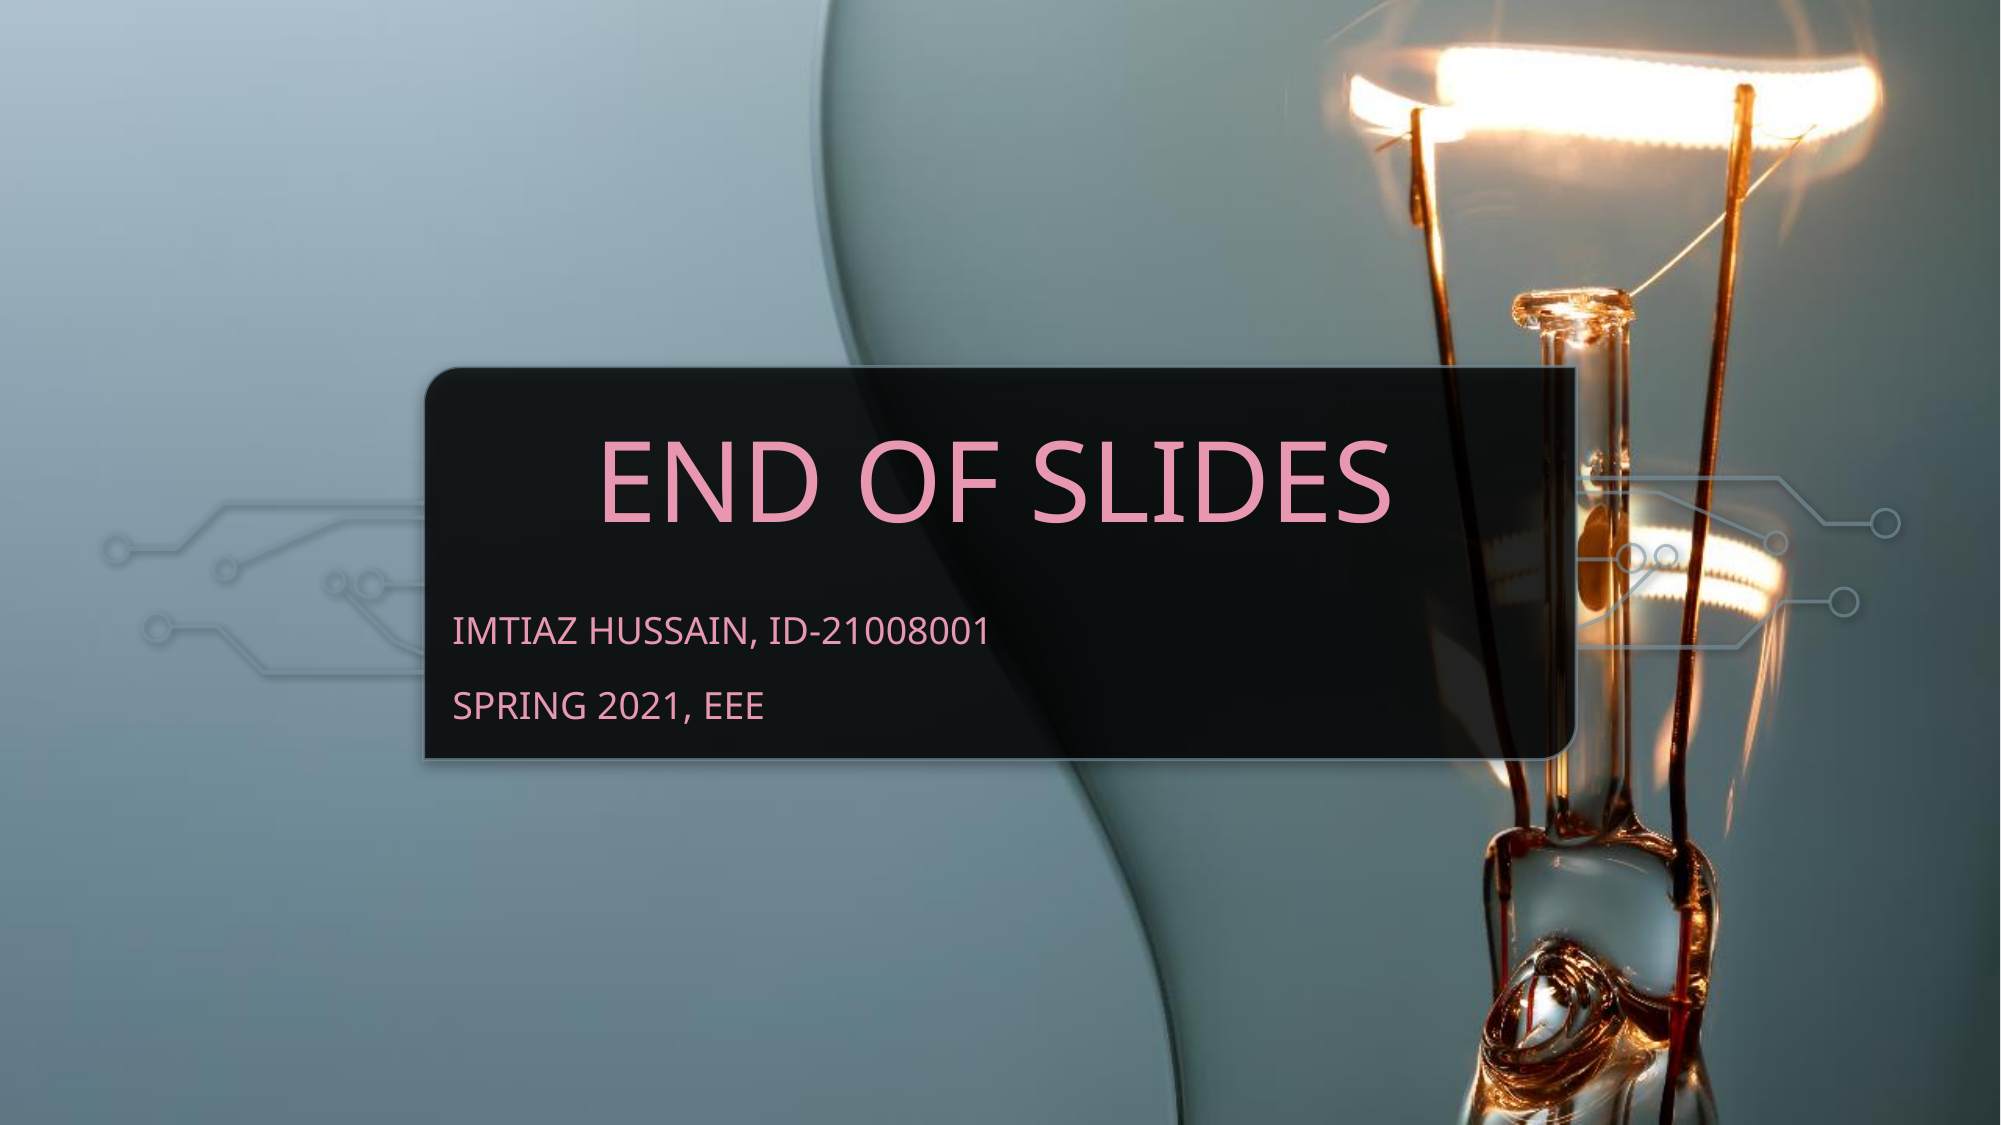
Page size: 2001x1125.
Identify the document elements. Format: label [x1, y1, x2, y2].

text_box [99, 366, 1902, 760]
picture [0, 0, 2000, 1125]
